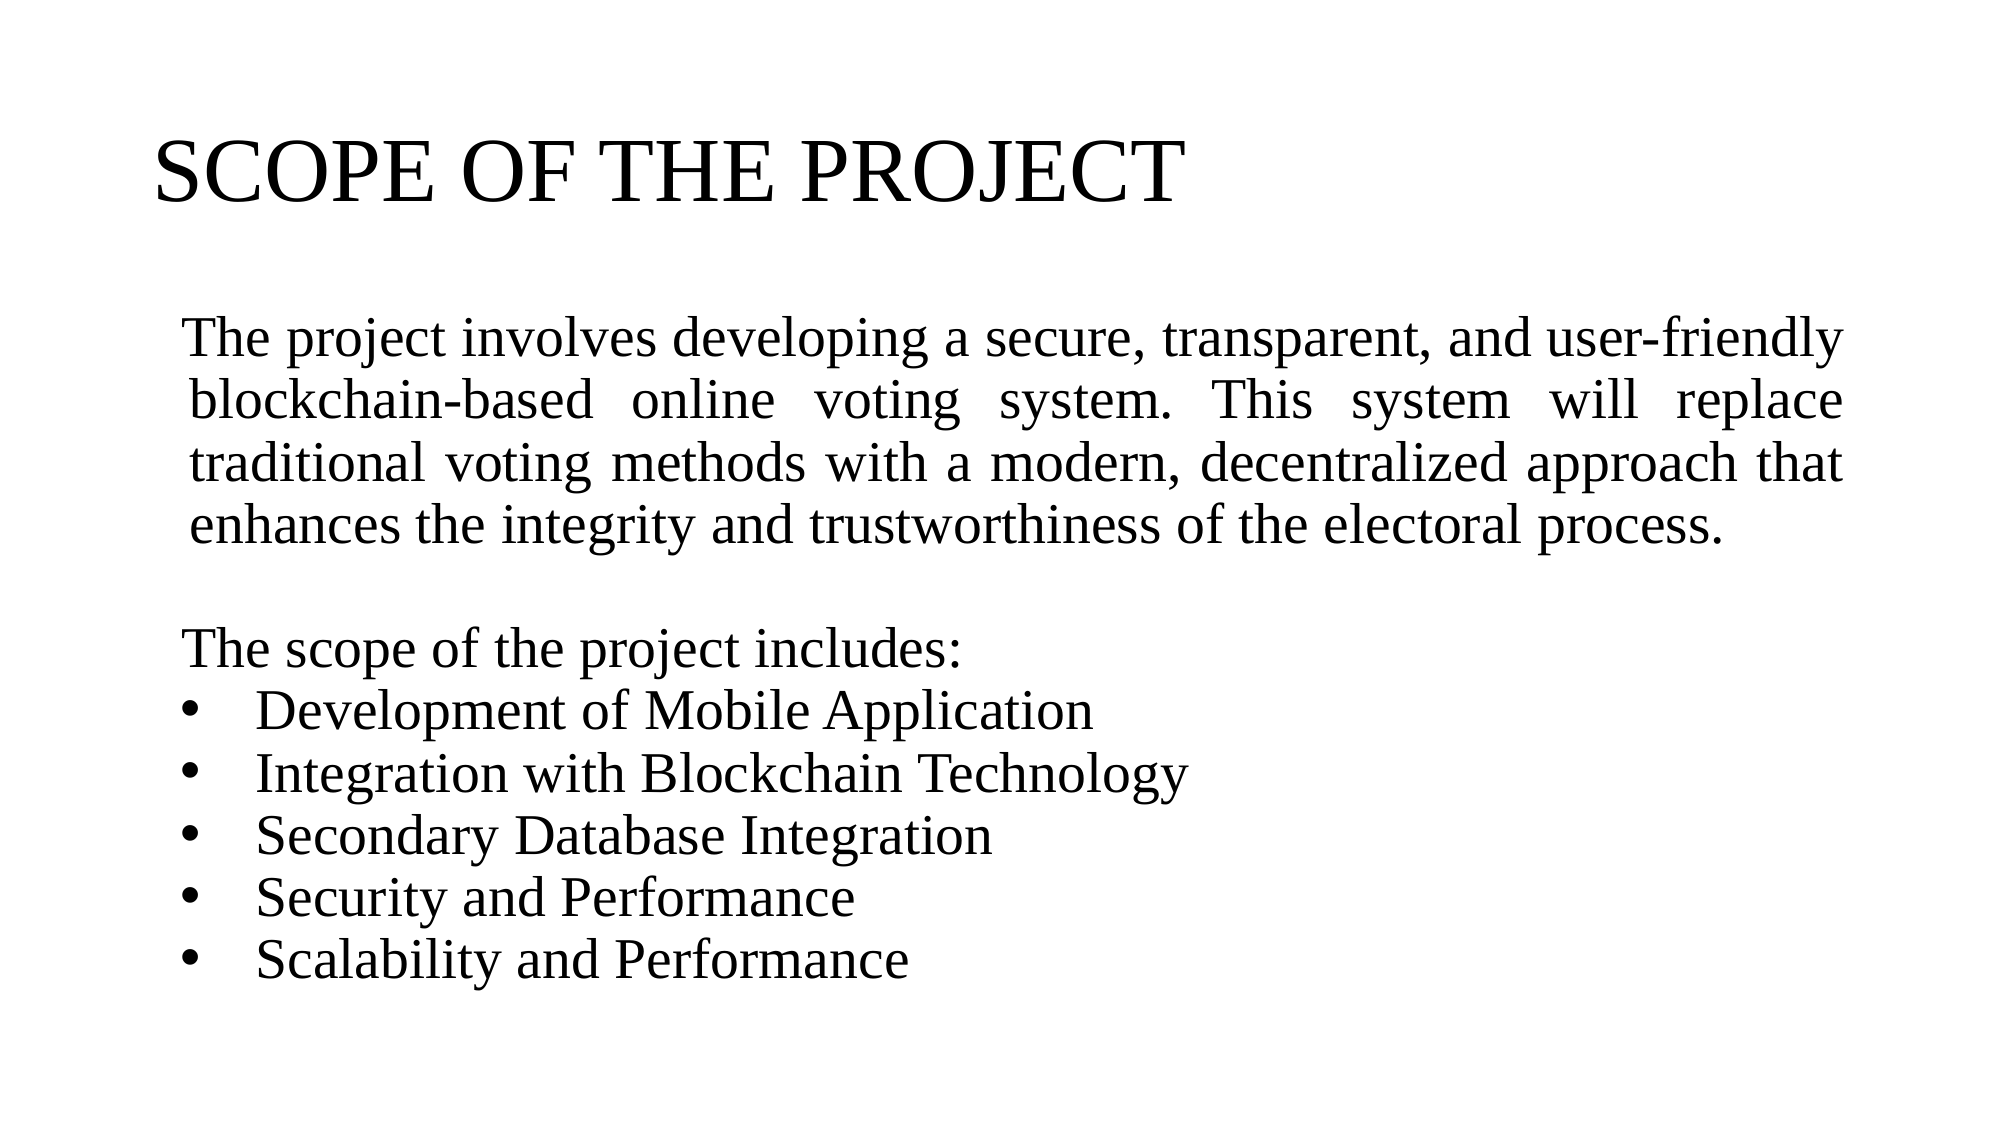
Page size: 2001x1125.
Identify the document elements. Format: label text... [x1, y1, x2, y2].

title SCOPE OF THE PROJECT [137, 63, 1863, 281]
list The project involves developing a secure, transparent, and user-friendly blockchain-based online voting system. This system will replace traditional voting methods with a modern, decentralized approach that enhances the integrity and trustworthiness of the electoral process. The scope of the project includes: Development of Mobile Application Integration with Blockchain Technology Secondary Database Integration Security and Performance Scalability and Performance [137, 299, 1863, 1014]
